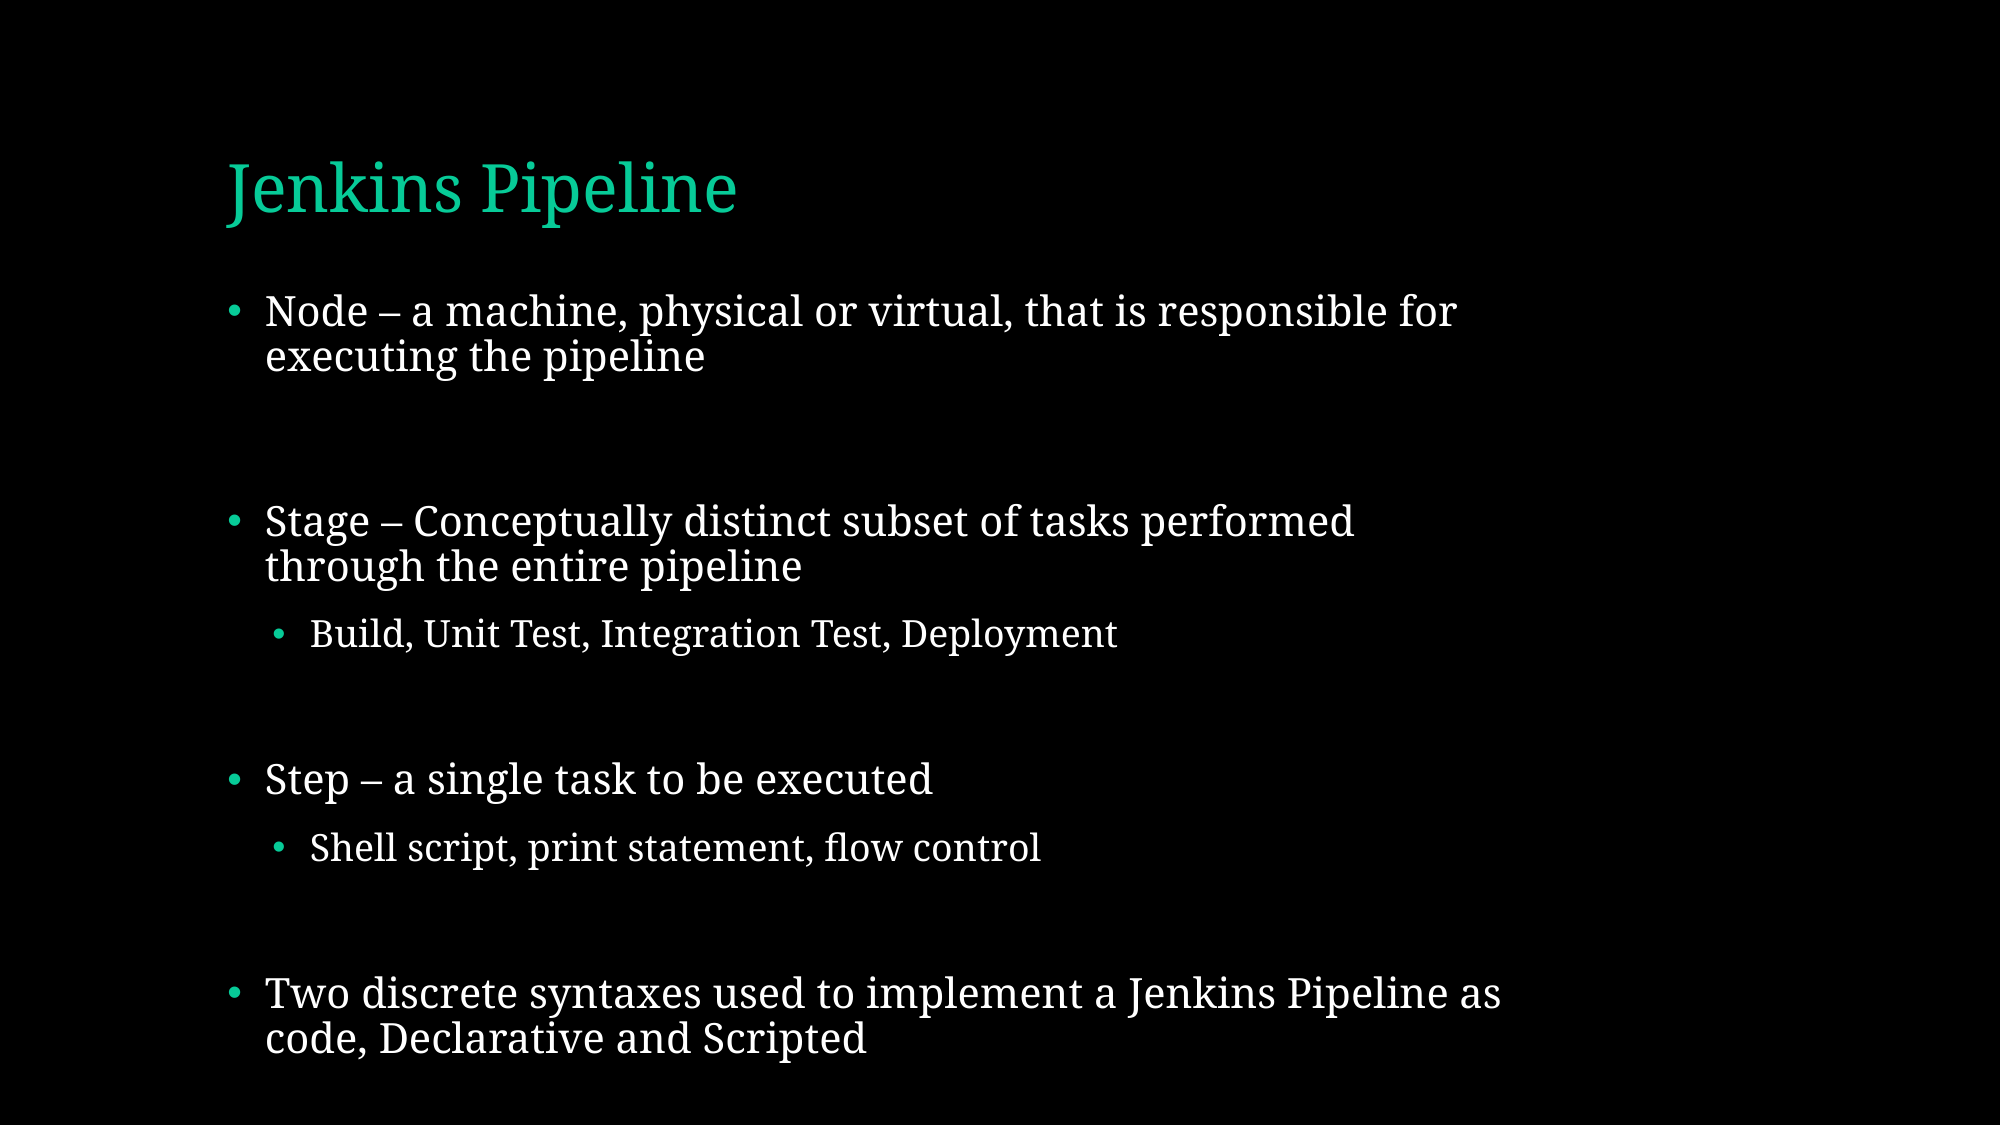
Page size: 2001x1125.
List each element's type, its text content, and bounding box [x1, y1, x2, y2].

list Node – a machine, physical or virtual, that is responsible for executing the pipeline Stage – Conceptually distinct subset of tasks performed through the entire pipeline Build, Unit Test, Integration Test, Deployment Step – a single task to be executed Shell script, print statement, flow control Two discrete syntaxes used to implement a Jenkins Pipeline as code, Declarative and Scripted [212, 282, 1534, 1107]
title Jenkins Pipeline [212, 59, 1788, 235]
